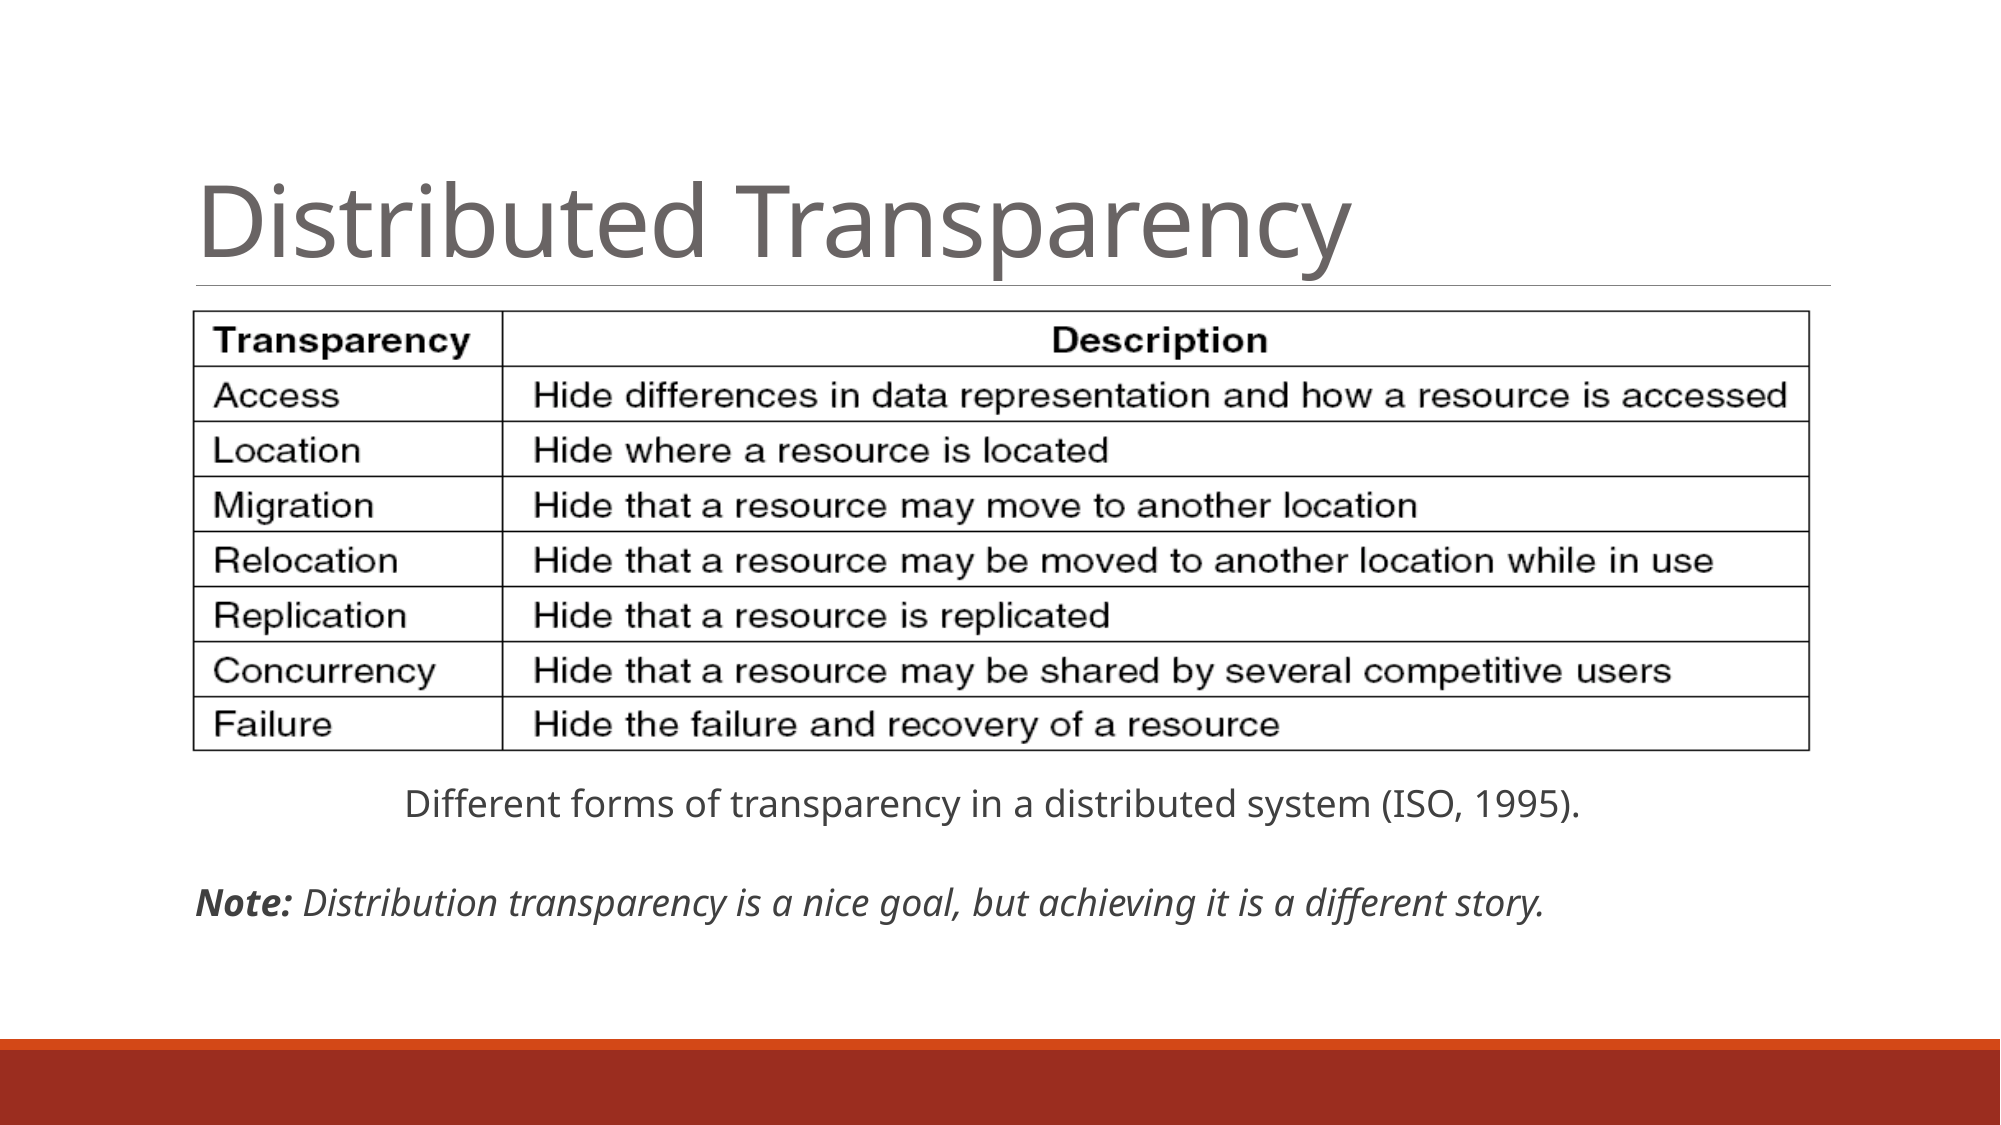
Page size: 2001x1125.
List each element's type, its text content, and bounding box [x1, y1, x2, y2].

text_box Note: Distribution transparency is a nice goal, but achieving it is a different story. [180, 871, 1807, 932]
picture [179, 302, 1831, 773]
text_box Different forms of transparency in a distributed system (ISO, 1995). [180, 781, 1807, 833]
title Distributed Transparency [180, 47, 1830, 285]
